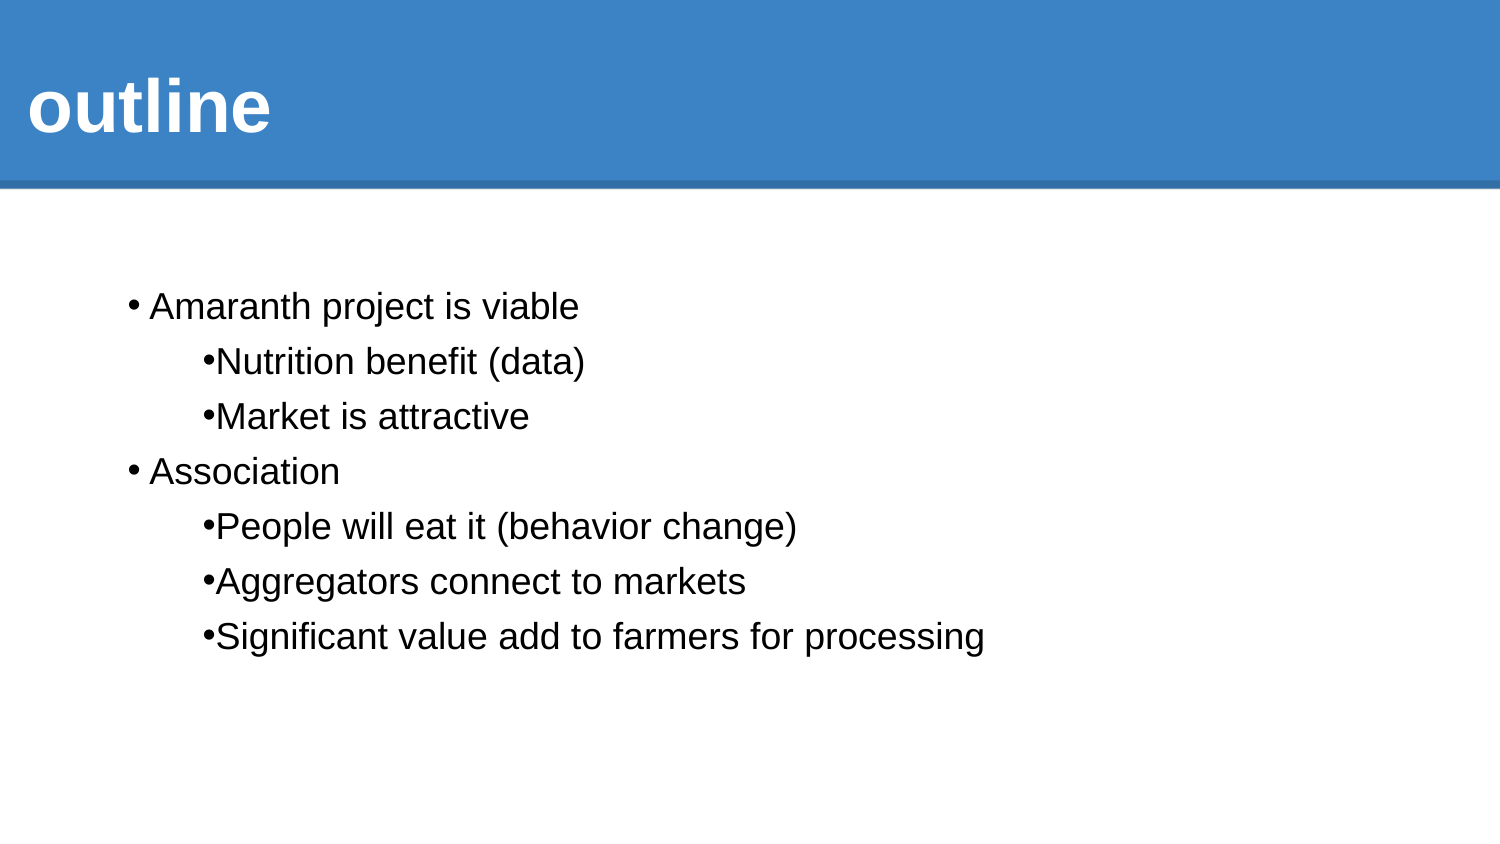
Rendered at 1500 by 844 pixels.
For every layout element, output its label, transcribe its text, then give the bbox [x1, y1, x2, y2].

list Amaranth project is viable Nutrition benefit (data) Market is attractive Association People will eat it (behavior change) Aggregators connect to markets Significant value add to farmers for processing [12, 196, 1475, 808]
title outline [12, 21, 1363, 163]
